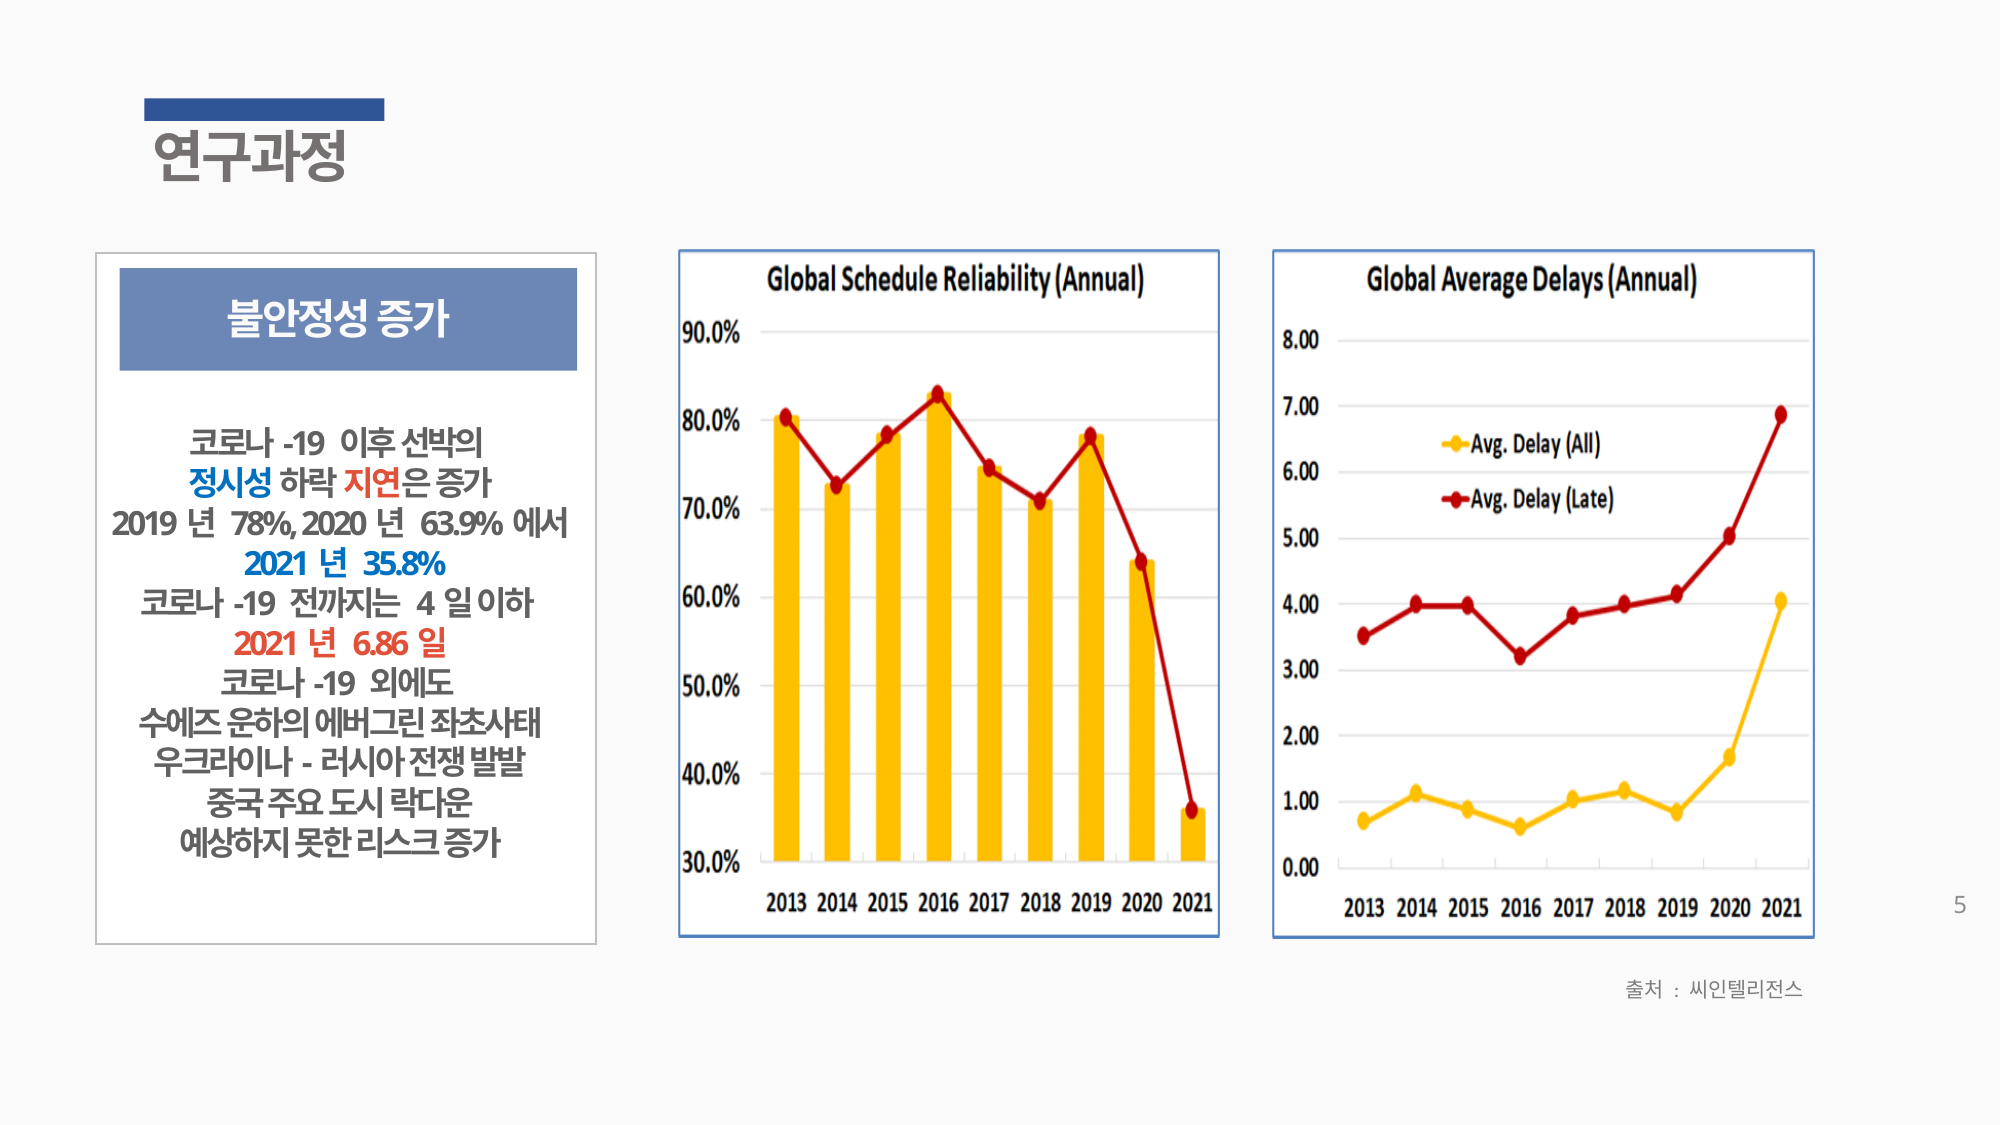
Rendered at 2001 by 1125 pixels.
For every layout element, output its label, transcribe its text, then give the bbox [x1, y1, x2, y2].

text_box [144, 98, 385, 121]
text_box [119, 267, 578, 372]
text_box [96, 253, 597, 945]
text_box 불안정성 증가 [204, 288, 455, 347]
picture [678, 249, 1220, 938]
text_box 연구과정 [152, 117, 355, 193]
picture [1272, 249, 1815, 939]
text_box 출처 : 씨인텔리전스 [1610, 969, 1842, 1010]
text_box 코로나-19 이후 선박의 정시성 하락 지연은 증가 2019년 78%, 2020년 63.9%에서 2021년 35.8% 코로나-19 전까지는 4일 이하 2021년 6.86일 코로나-19 외에도 수에즈 운하의 에버그린 좌초사태 우크라이나-러시아 전쟁 발발 중국 주요 도시 락다운 예상하지 못한 리스크 증가 [111, 418, 574, 866]
text_box 5 [1845, 881, 1971, 930]
